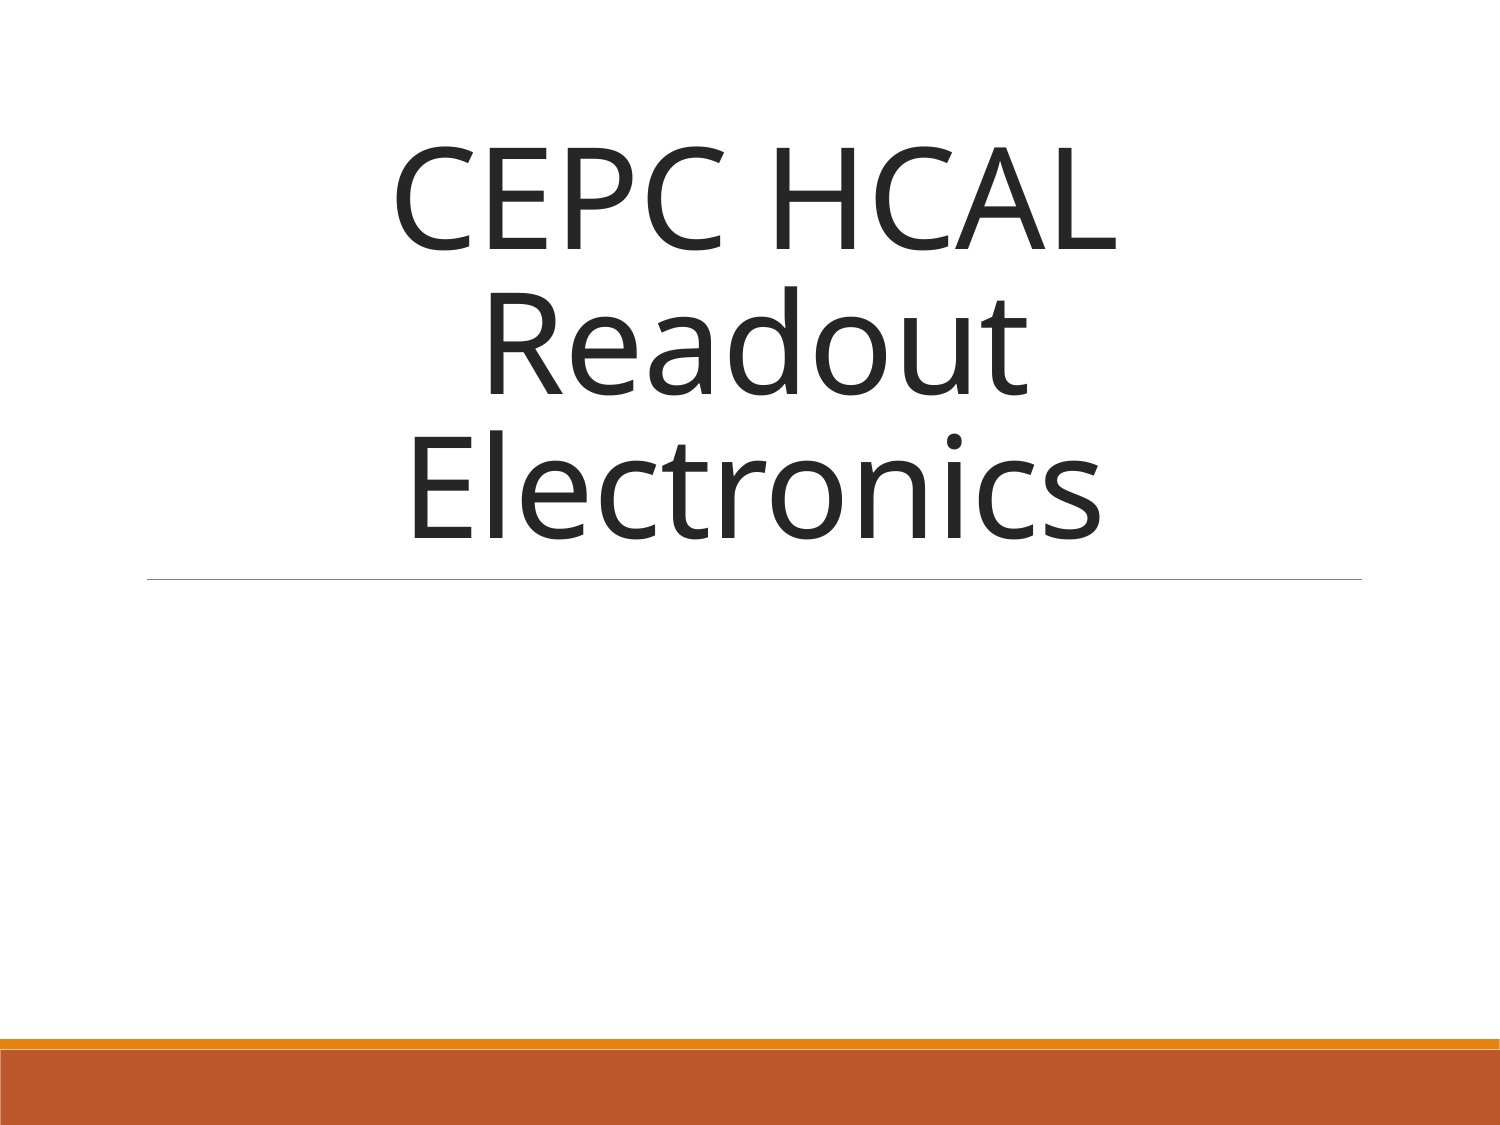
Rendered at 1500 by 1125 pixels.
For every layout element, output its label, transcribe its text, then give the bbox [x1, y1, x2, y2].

title CEPC HCAL Readout Electronics [135, 124, 1373, 576]
